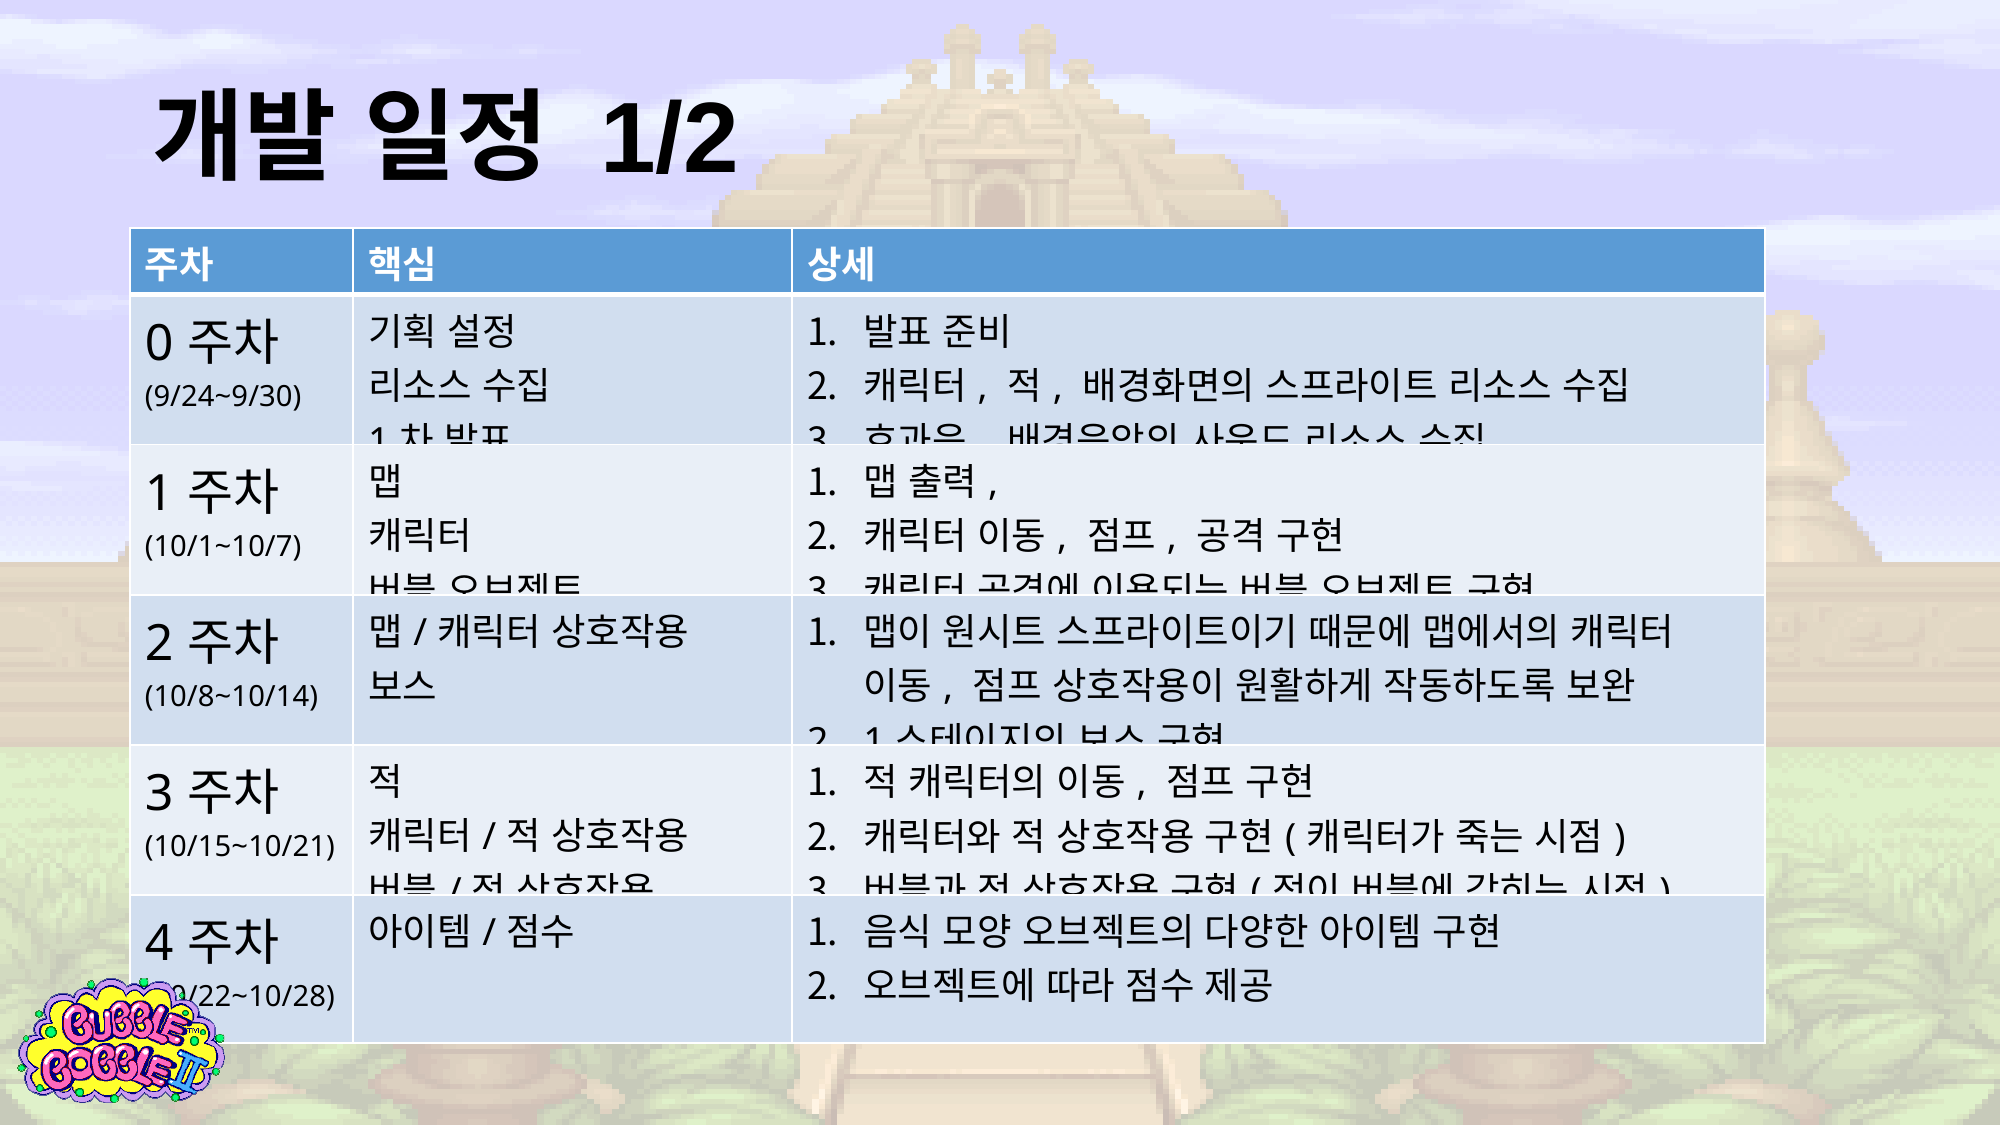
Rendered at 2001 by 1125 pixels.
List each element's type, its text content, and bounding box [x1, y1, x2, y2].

table_cell 적 캐릭터의 이동, 점프 구현 캐릭터와 적 상호작용 구현(캐릭터가 죽는 시점) 버블과 적 상호작용 구현(적이 버블에 갇히는 시점) [793, 746, 1764, 894]
table_cell 0주차 (9/24~9/30) [131, 297, 352, 444]
table_cell 맵 출력, 캐릭터 이동, 점프, 공격 구현 캐릭터 공격에 이용되는 버블 오브젝트 구현 [793, 445, 1764, 594]
table_cell 기획 설정 리소스 수집 1차 발표 [354, 297, 791, 444]
table_header 핵심 [354, 229, 791, 292]
table_cell 아이템/점수 [354, 896, 791, 1042]
table_header 주차 [131, 229, 352, 292]
table_cell 2주차 (10/8~10/14) [131, 596, 352, 744]
table_cell 맵 캐릭터 버블 오브젝트 [354, 445, 791, 594]
table_cell 음식 모양 오브젝트의 다양한 아이템 구현 오브젝트에 따라 점수 제공 [793, 896, 1764, 1042]
picture [17, 978, 225, 1104]
text_box 개발 일정 1/2 [137, 65, 755, 201]
table_cell 맵이 원시트 스프라이트이기 때문에 맵에서의 캐릭터 이동, 점프 상호작용이 원활하게 작동하도록 보완 1스테이지의 보스 구현 [793, 596, 1764, 744]
table_cell 발표 준비 캐릭터, 적, 배경화면의 스프라이트 리소스 수집 효과음, 배경음악의 사운드 리소스 수집 [793, 297, 1764, 444]
table_cell 3주차 (10/15~10/21) [131, 746, 352, 894]
table_cell 적 캐릭터/적 상호작용 버블/적 상호작용 [354, 746, 791, 894]
table_cell 1주차 (10/1~10/7) [131, 445, 352, 594]
table_header 상세 [793, 229, 1764, 292]
table_cell 맵/캐릭터 상호작용 보스 [354, 596, 791, 744]
table_cell 4주차 (10/22~10/28) [131, 896, 352, 1042]
